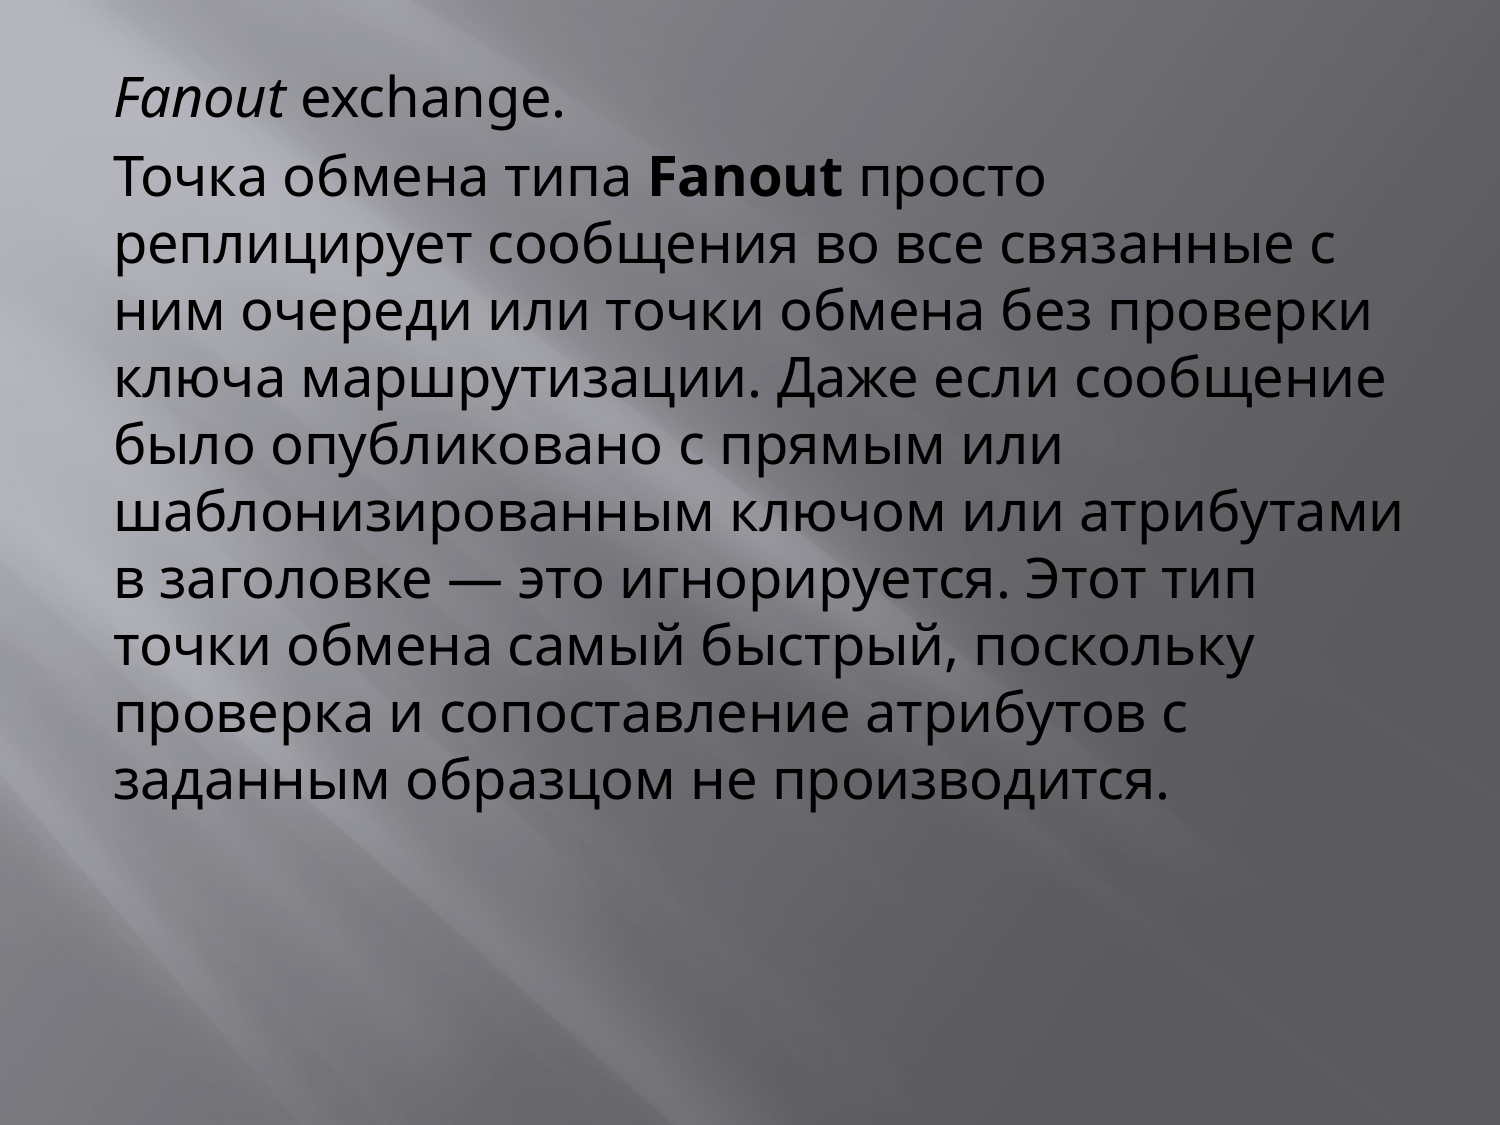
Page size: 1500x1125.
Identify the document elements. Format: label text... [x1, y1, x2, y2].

list Fanout exchange. Точка обмена типа Fanout просто реплицирует сообщения во все связанные с ним очереди или точки обмена без проверки ключа маршрутизации. Даже если сообщение было опубликовано с прямым или шаблонизированным ключом или атрибутами в заголовке — это игнорируется. Этот тип точки обмена самый быстрый, поскольку проверка и сопоставление атрибутов с заданным образцом не производится. [76, 54, 1427, 828]
